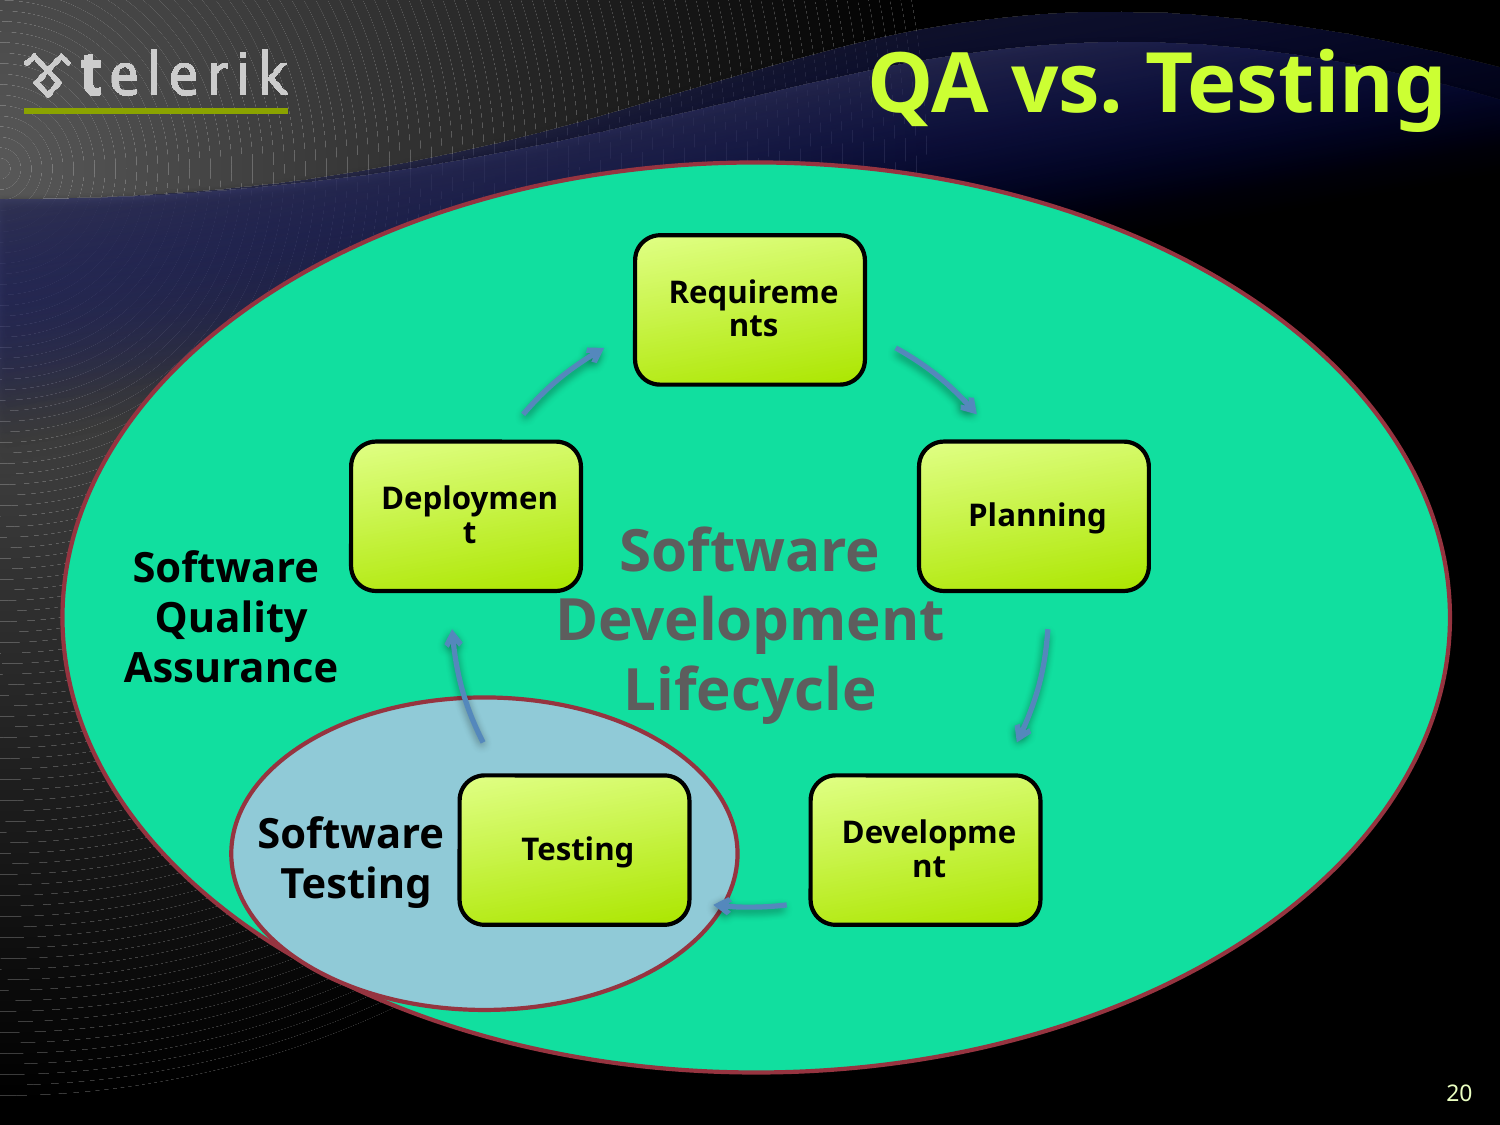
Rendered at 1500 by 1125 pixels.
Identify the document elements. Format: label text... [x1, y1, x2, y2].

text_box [62, 162, 1451, 1073]
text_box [212, 945, 738, 1011]
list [193, 234, 1307, 936]
picture [24, 49, 288, 114]
title QA vs. Testing [300, 12, 1463, 163]
slide_number 20 [1412, 1074, 1488, 1113]
